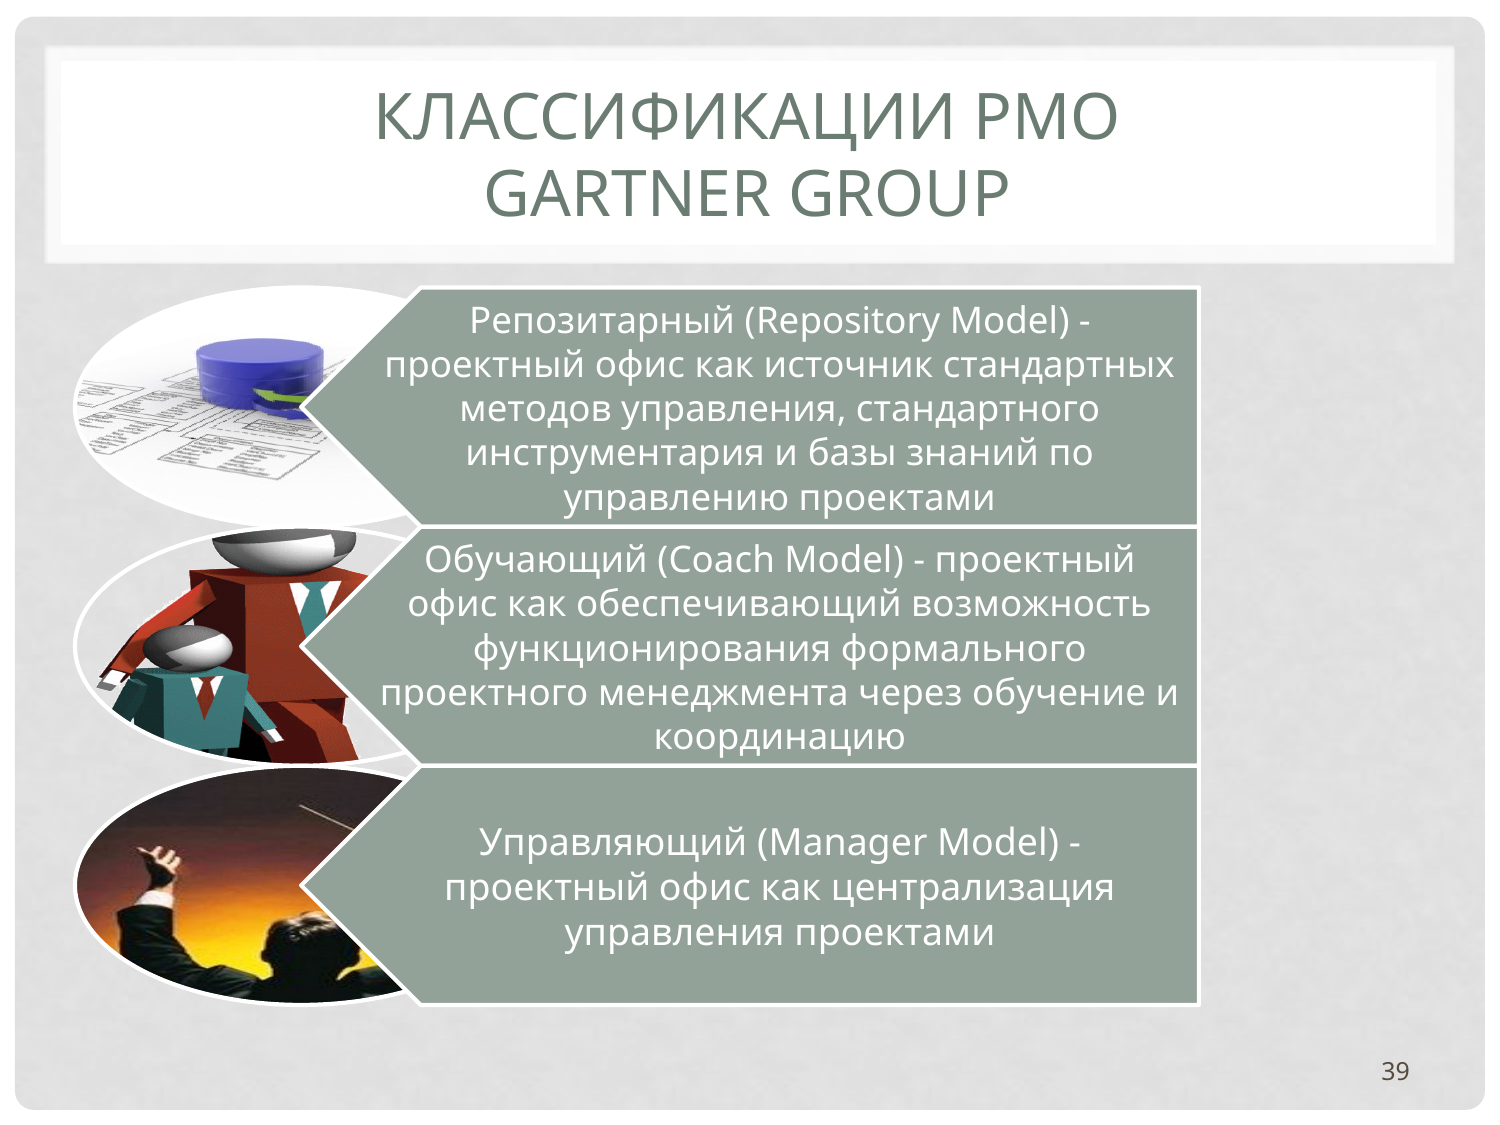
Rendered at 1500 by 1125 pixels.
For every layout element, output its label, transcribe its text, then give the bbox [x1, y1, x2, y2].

title КЛАССИФИКАЦИИ PMO GARTNER GROUP [69, 66, 1425, 238]
slide_number 39 [1074, 1042, 1425, 1103]
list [74, 287, 1426, 1006]
